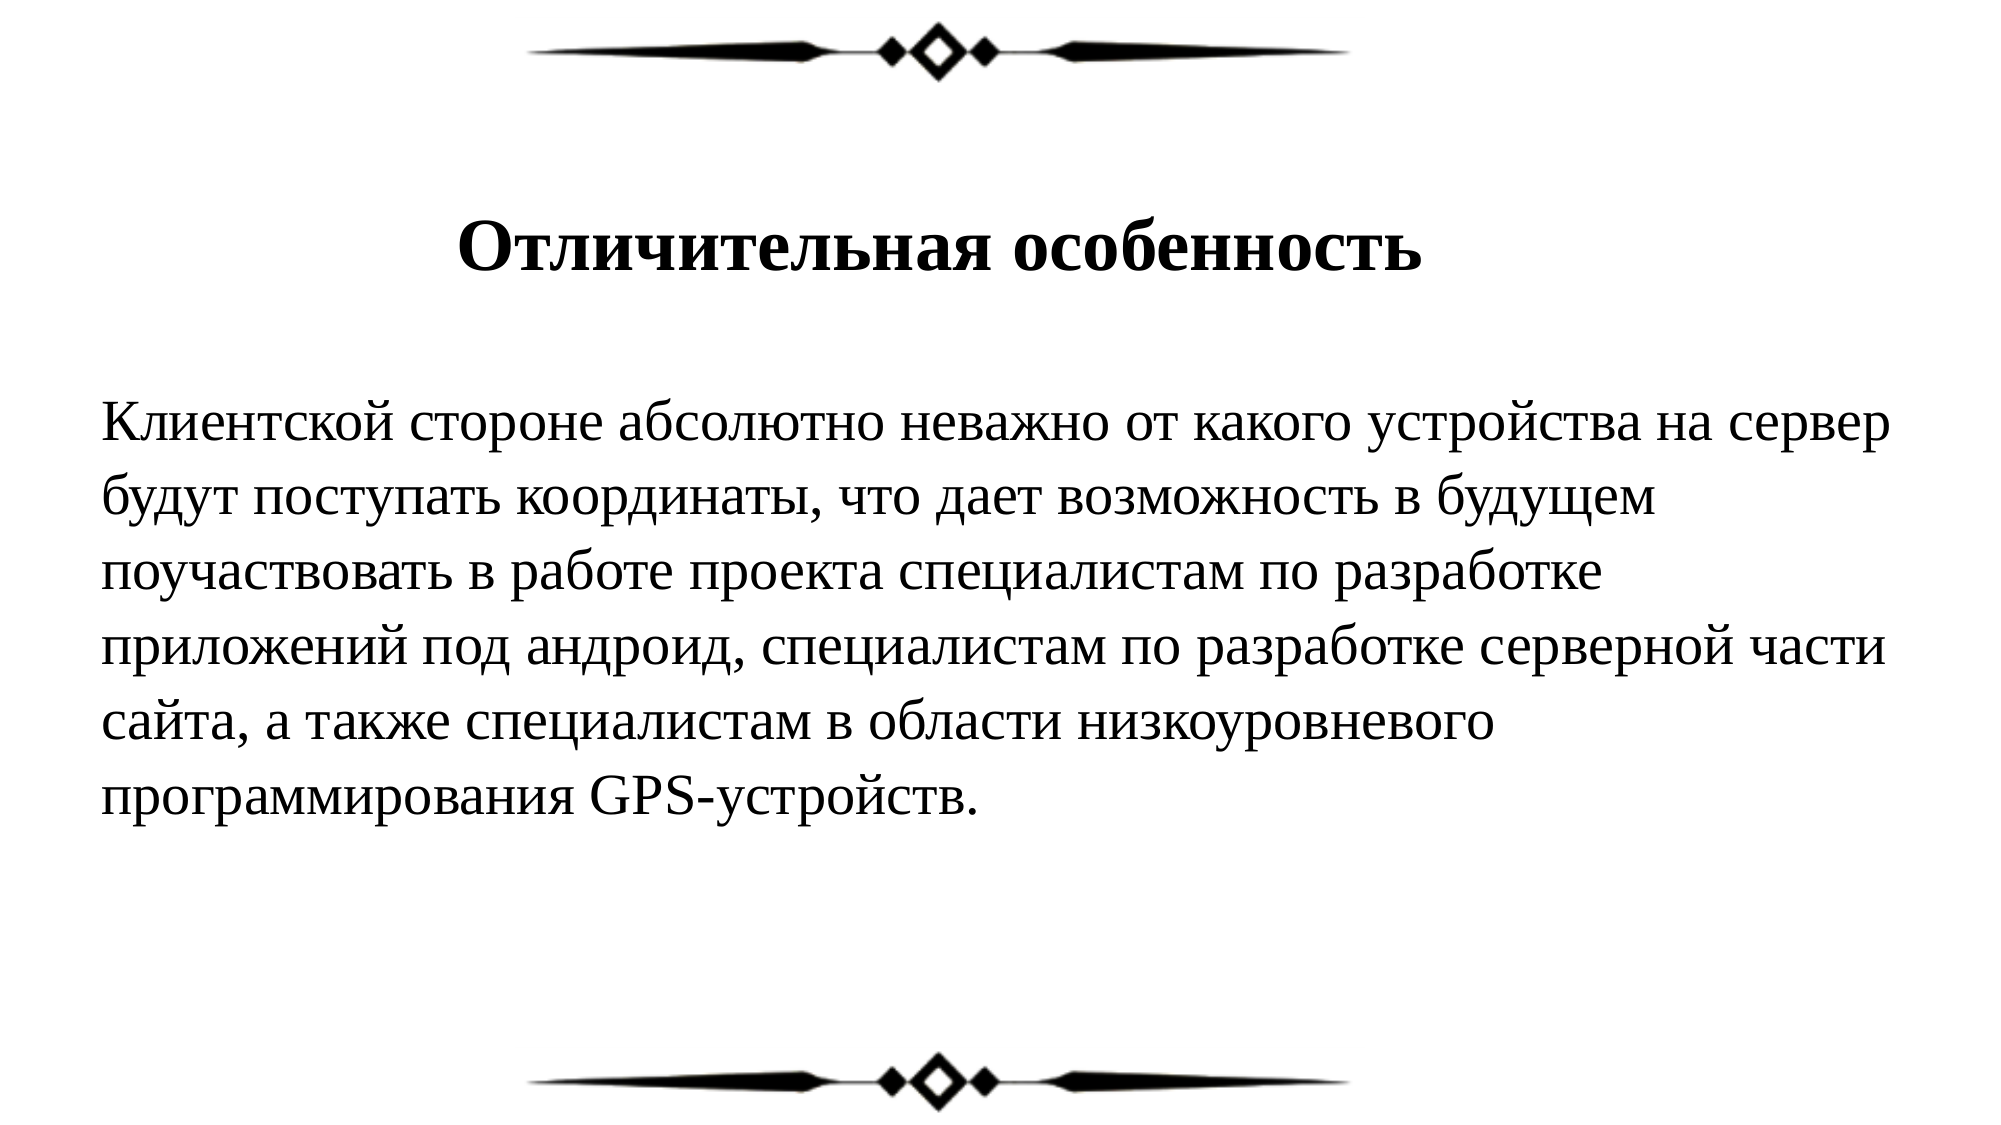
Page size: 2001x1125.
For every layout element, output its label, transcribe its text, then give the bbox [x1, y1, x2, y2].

text_box Клиентской стороне абсолютно неважно от какого устройства на сервер будут поступать координаты, что дает возможность в будущем поучаствовать в работе проекта специалистам по разработке приложений под андроид, специалистам по разработке серверной части сайта, а также специалистам в области низкоуровневого программирования GPS-устройств. [86, 369, 1925, 834]
picture [515, 1046, 1365, 1117]
picture [515, 16, 1365, 87]
text_box Отличительная особенность [61, 181, 1819, 293]
